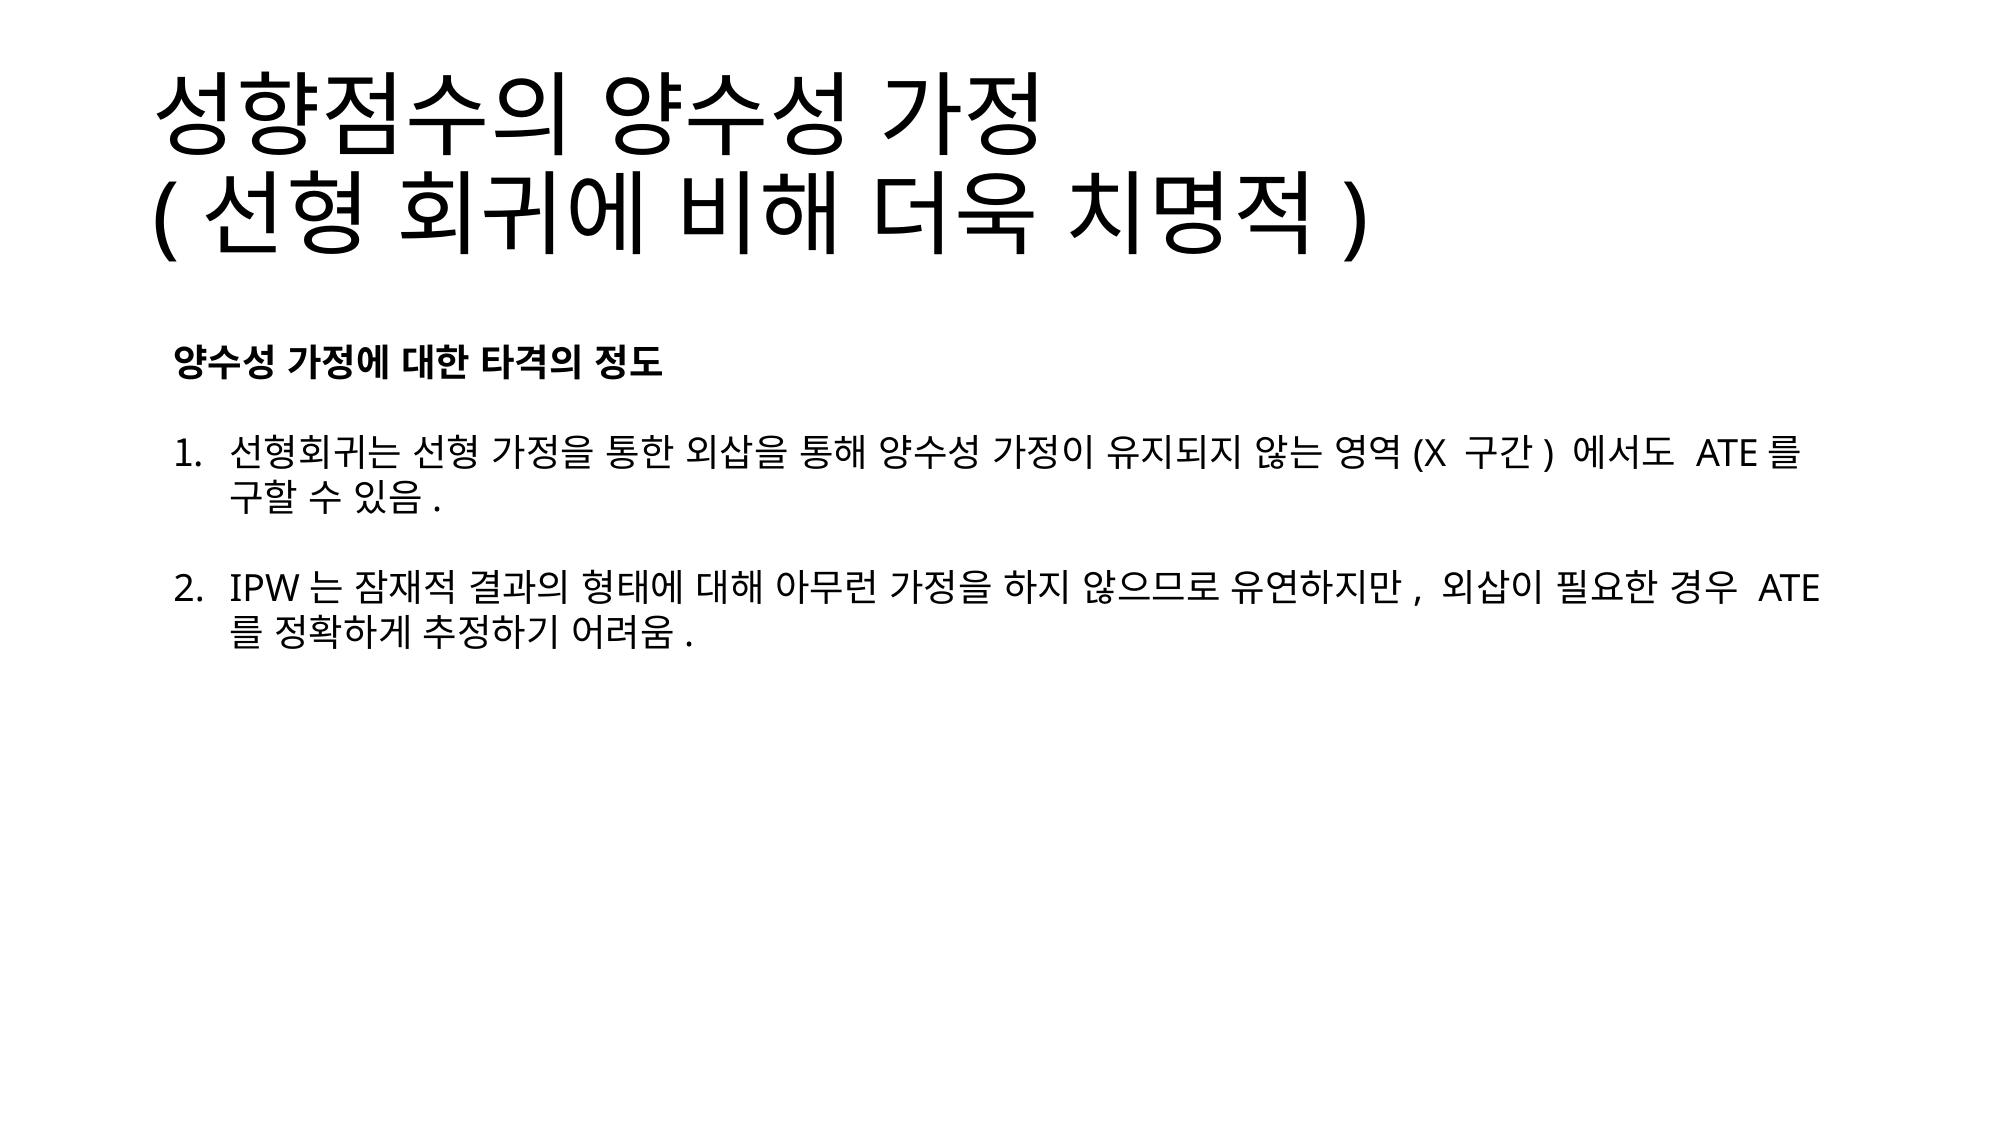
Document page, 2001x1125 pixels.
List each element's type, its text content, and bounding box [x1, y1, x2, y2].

text_box 양수성 가정에 대한 타격의 정도 선형회귀는 선형 가정을 통한 외삽을 통해 양수성 가정이 유지되지 않는 영역(X 구간) 에서도 ATE를 구할 수 있음. IPW는 잠재적 결과의 형태에 대해 아무런 가정을 하지 않으므로 유연하지만, 외삽이 필요한 경우 ATE를 정확하게 추정하기 어려움. [158, 331, 1845, 662]
title 성향점수의 양수성 가정 (선형 회귀에 비해 더욱 치명적) [137, 59, 1863, 278]
